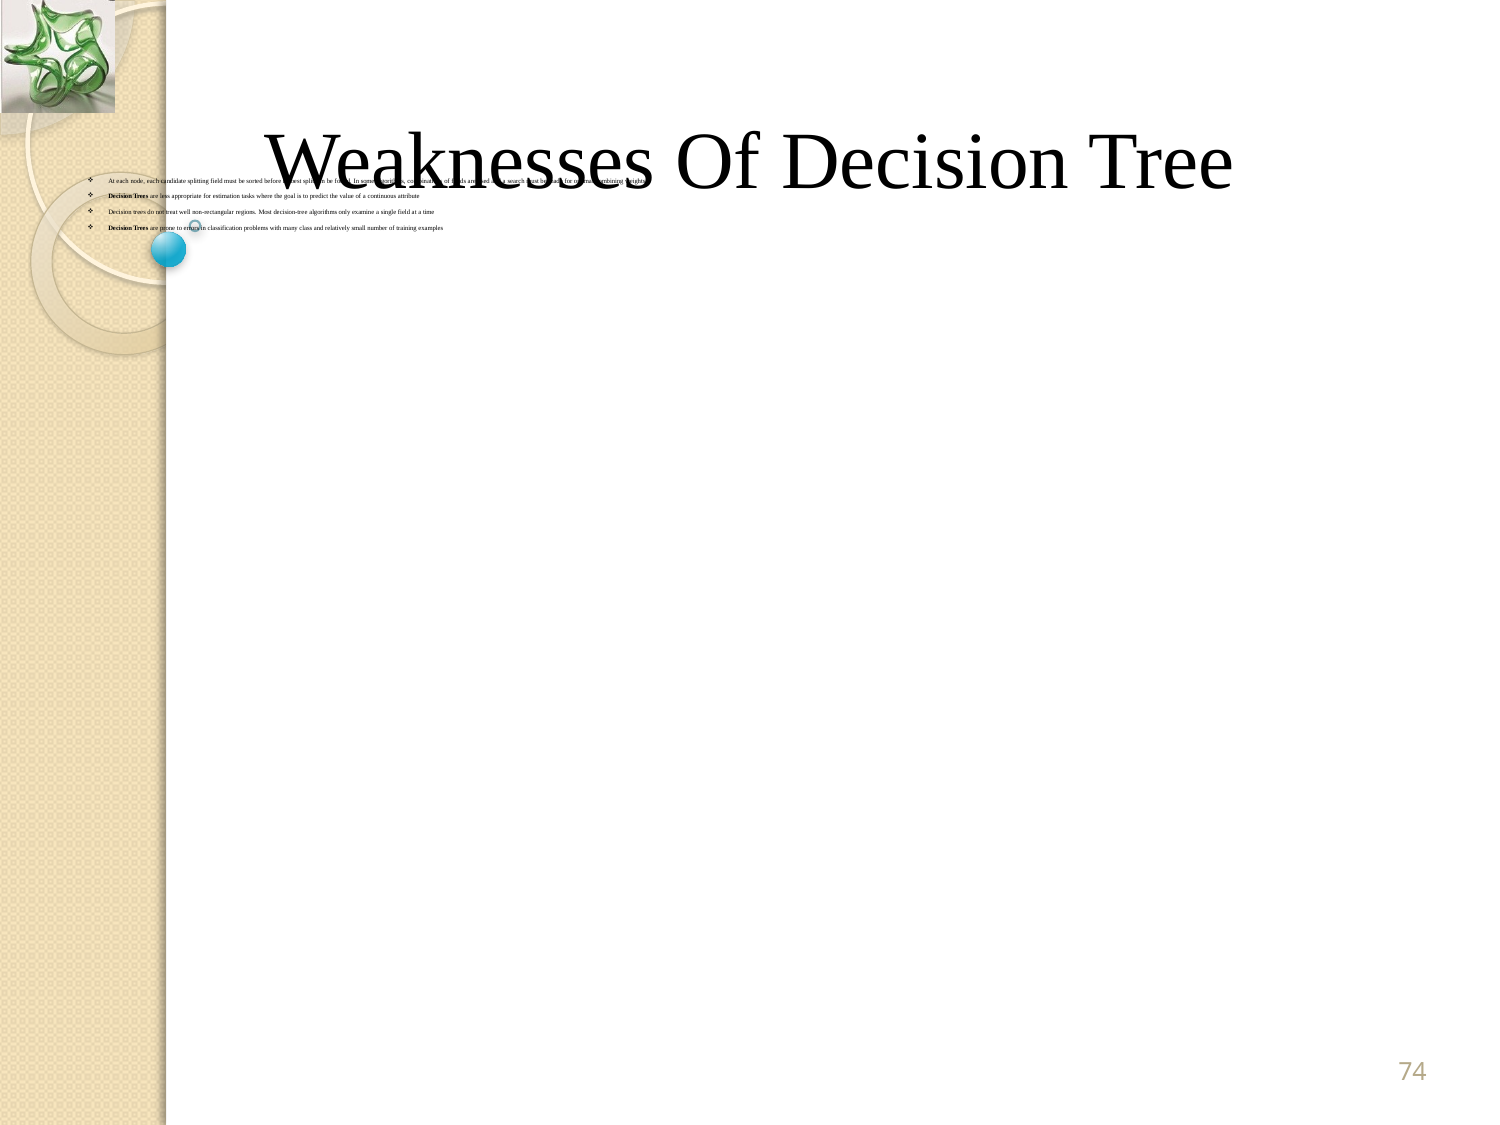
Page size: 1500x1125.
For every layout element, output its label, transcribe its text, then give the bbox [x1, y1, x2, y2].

text_box Weaknesses Of Decision Tree [112, 99, 1388, 213]
text_box At each node, each candidate splitting field must be sorted before its best split can be found. In some algorithms, combinations of fields are used and a search must be made for optimal combining weights Decision Trees are less appropriate for estimation tasks where the goal is to predict the value of a continuous attribute Decision trees do not treat well non-rectangular regions. Most decision-tree algorithms only examine a single field at a time Decision Trees are prone to errors in classification problems with many class and relatively small number of training examples [87, 112, 1438, 250]
picture [0, 0, 116, 113]
text_box [150, 0, 1450, 238]
slide_number 74 [1350, 1037, 1475, 1098]
